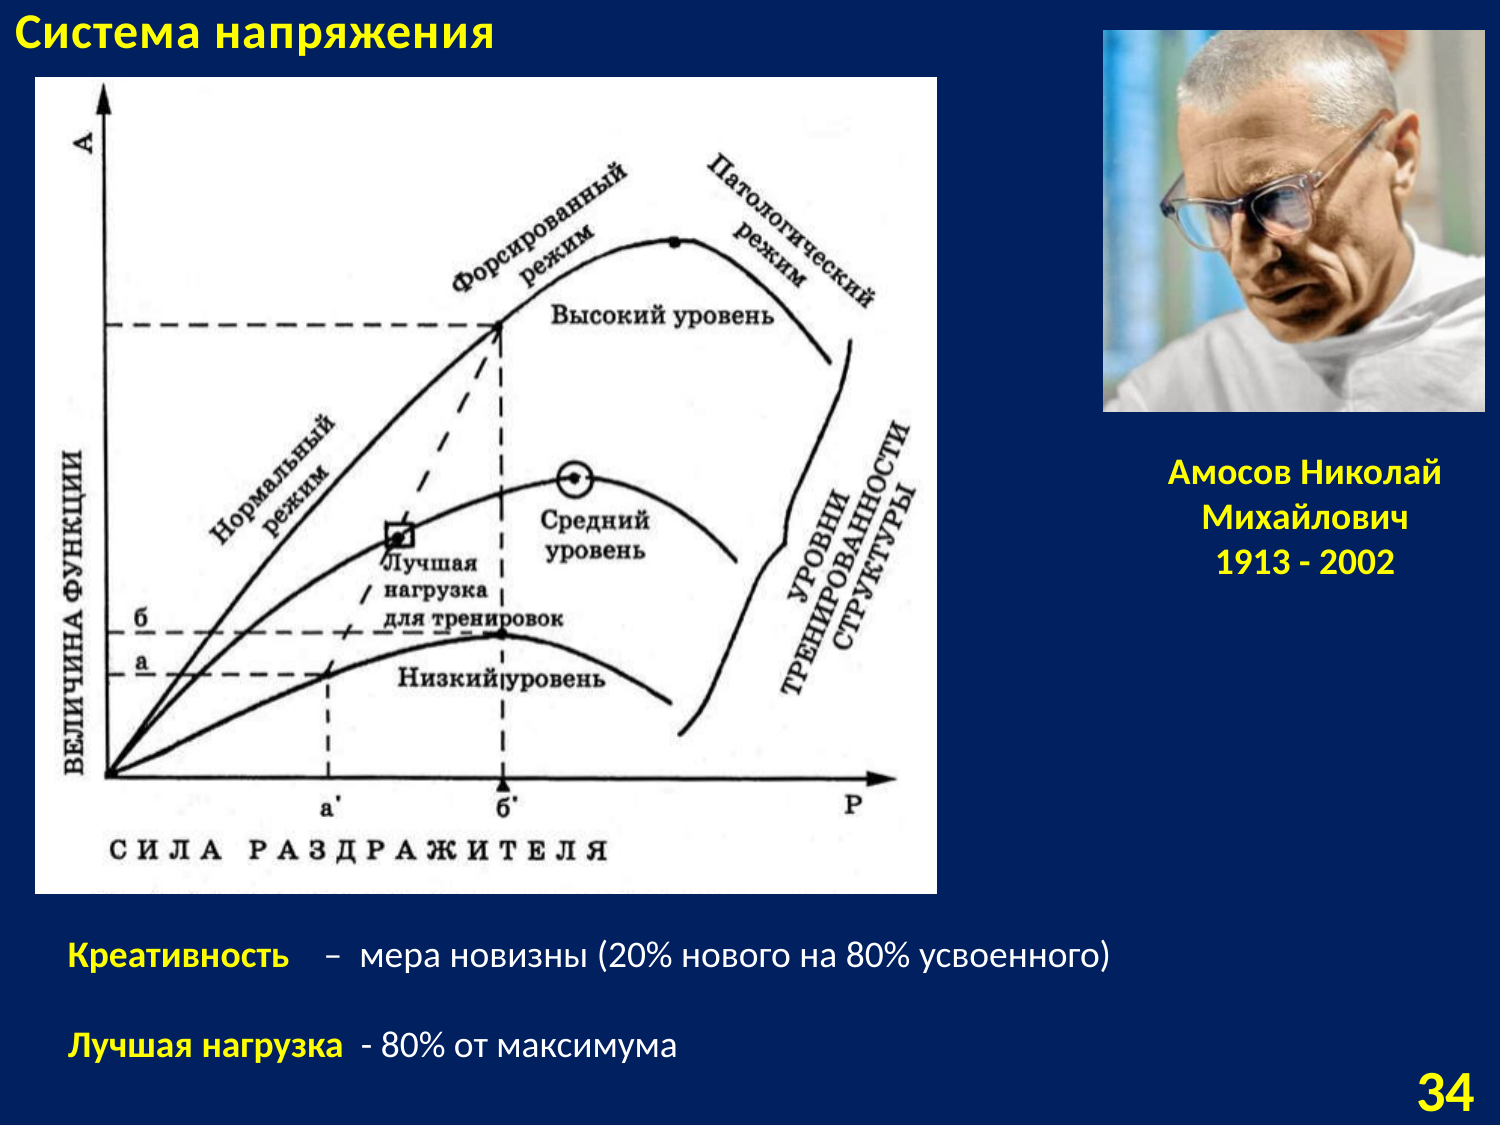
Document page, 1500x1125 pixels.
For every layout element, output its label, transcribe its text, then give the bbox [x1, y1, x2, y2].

text_box Амосов Николай Михайлович 1913 - 2002 [1145, 439, 1465, 590]
title Система напряжения [0, 0, 845, 67]
picture [1103, 30, 1485, 412]
text_box 34 [1305, 1057, 1490, 1118]
text_box Креативность – мера новизны (20% нового на 80% усвоенного) Лучшая нагрузка - 80% от максимума [53, 922, 1127, 1073]
picture [35, 77, 937, 894]
